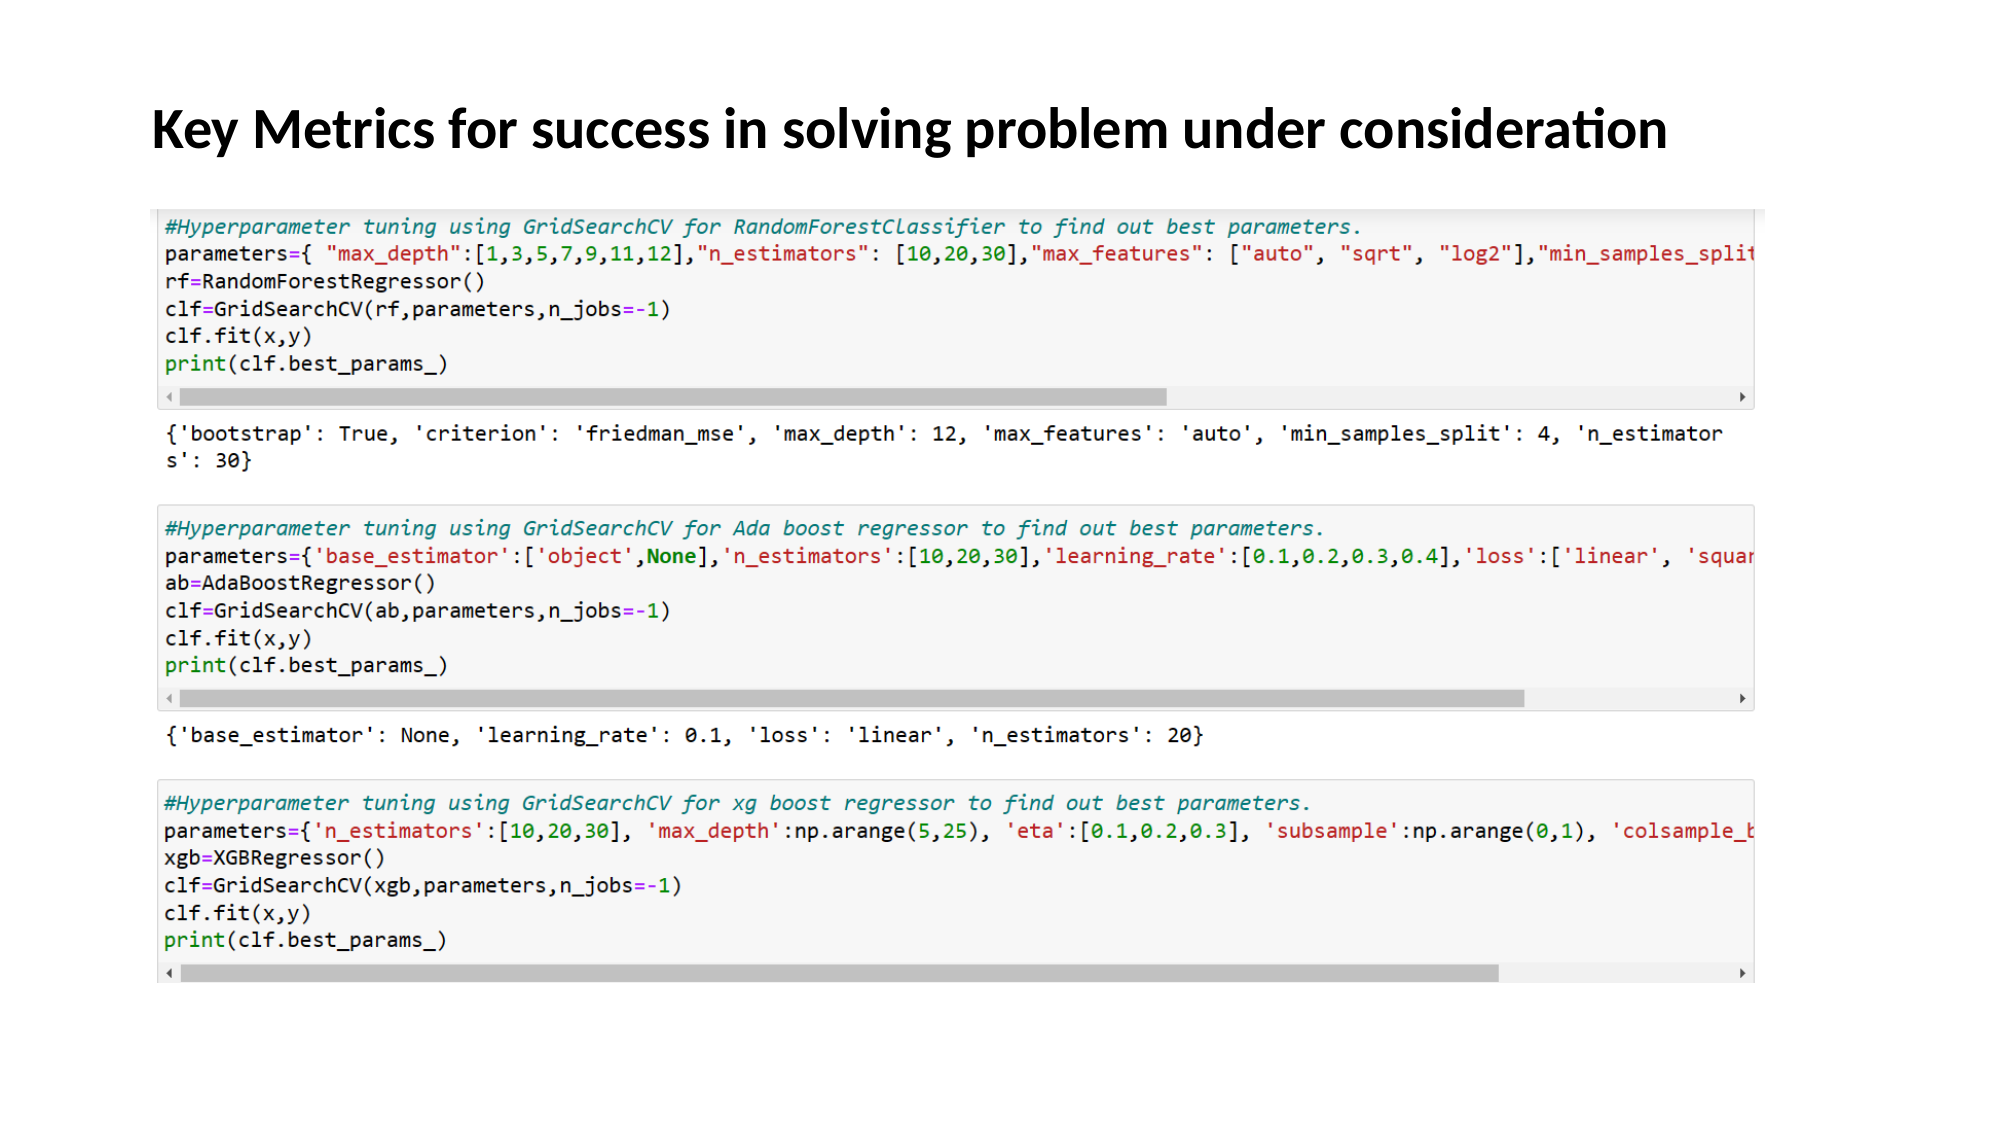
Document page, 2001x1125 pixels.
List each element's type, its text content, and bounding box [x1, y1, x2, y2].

title Key Metrics for success in solving problem under consideration [137, 55, 1863, 273]
picture [149, 204, 1765, 983]
